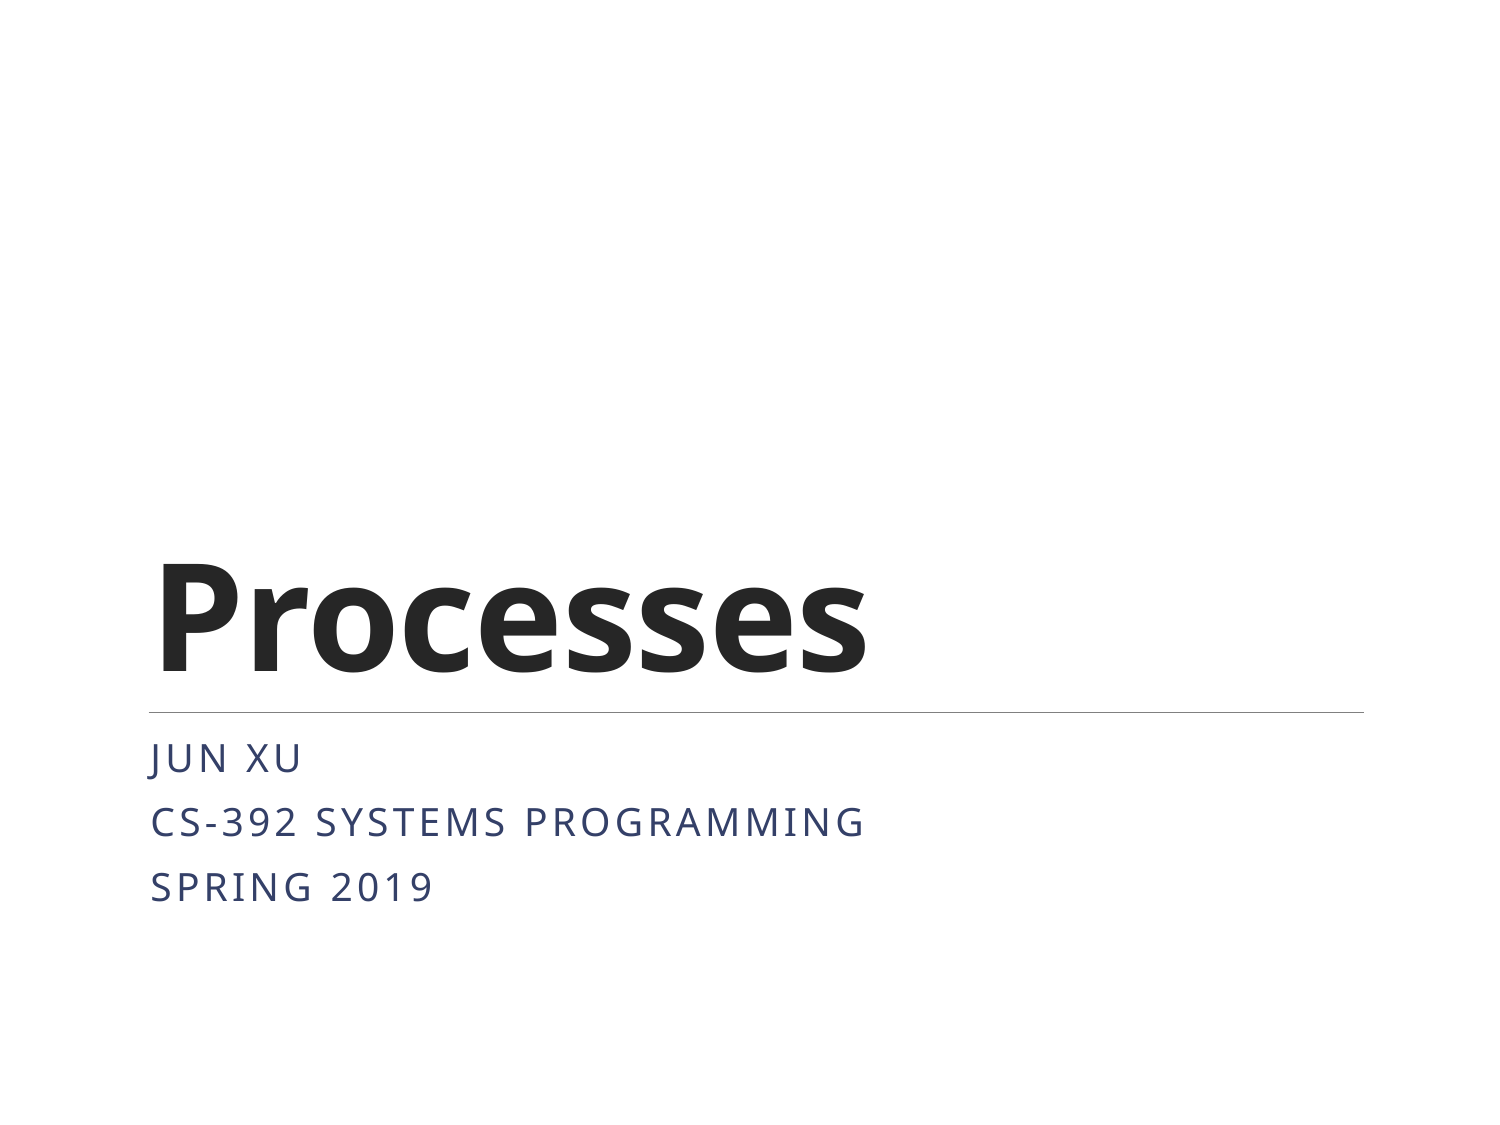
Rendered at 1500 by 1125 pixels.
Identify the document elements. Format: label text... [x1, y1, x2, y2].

subtitle Jun Xu CS-392 Systems Programming Spring 2019 [135, 730, 1373, 919]
title Processes [135, 124, 1373, 710]
